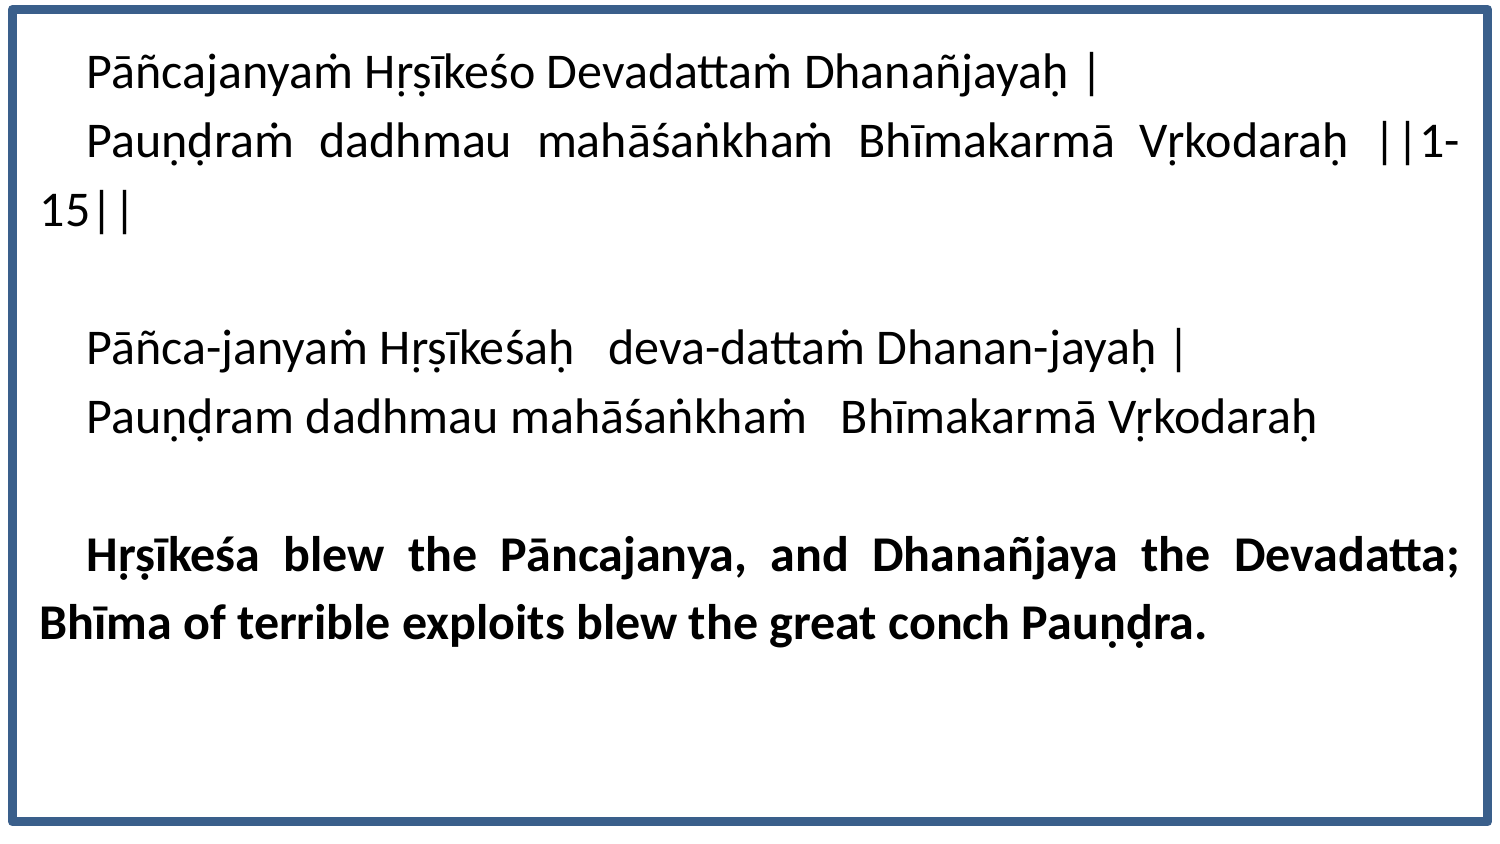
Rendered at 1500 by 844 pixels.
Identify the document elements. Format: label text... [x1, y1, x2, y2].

text_box Pāñcajanyaṁ Hṛṣīkeśo Devadattaṁ Dhanañjayaḥ | Pauṇḍraṁ dadhmau mahāśaṅkhaṁ Bhīmakarmā Vṛkodaraḥ ||1-15|| Pāñca-janyaṁ Hṛṣīkeśaḥ deva-dattaṁ Dhanan-jayaḥ | Pauṇḍram dadhmau mahāśaṅkhaṁ Bhīmakarmā Vṛkodaraḥ Hṛṣīkeśa blew the Pāncajanya, and Dhanañjaya the Devadatta; Bhīma of terrible exploits blew the great conch Pauṇḍra. [24, 21, 1475, 658]
text_box [10, 7, 1490, 824]
